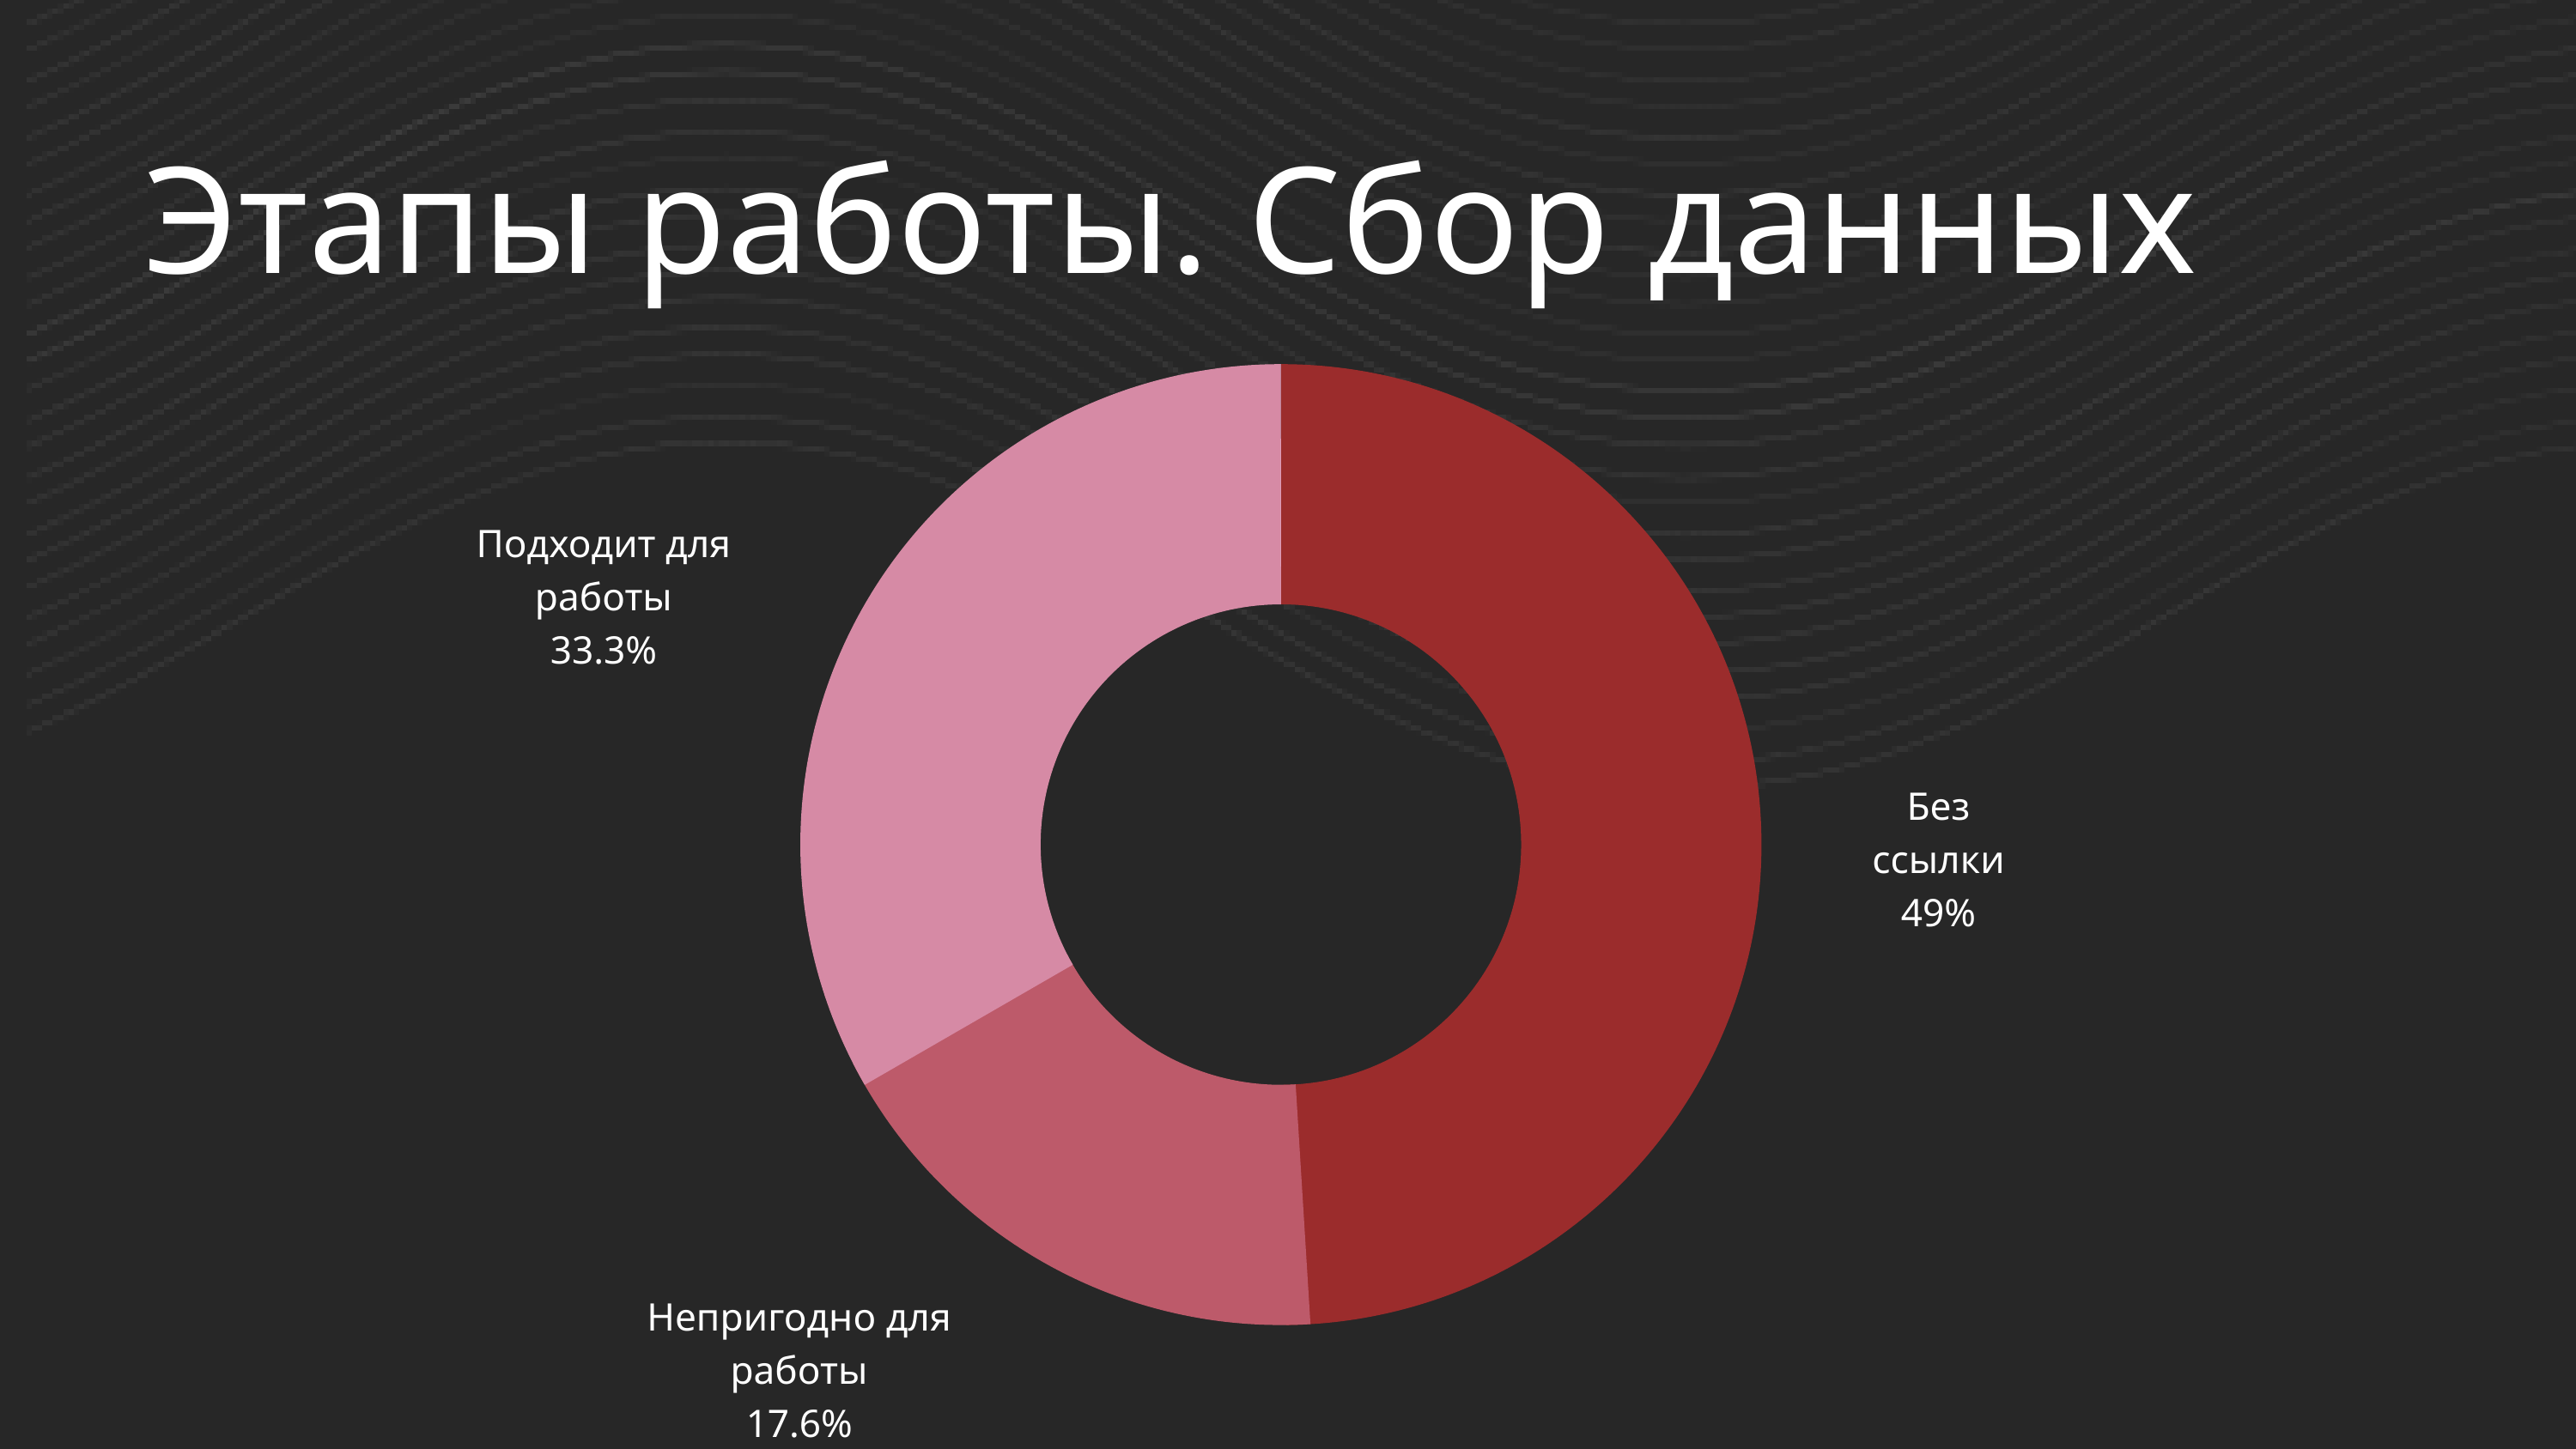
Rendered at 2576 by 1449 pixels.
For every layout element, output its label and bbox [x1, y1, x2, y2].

picture [26, 0, 2576, 790]
text_box [411, 363, 2037, 1387]
